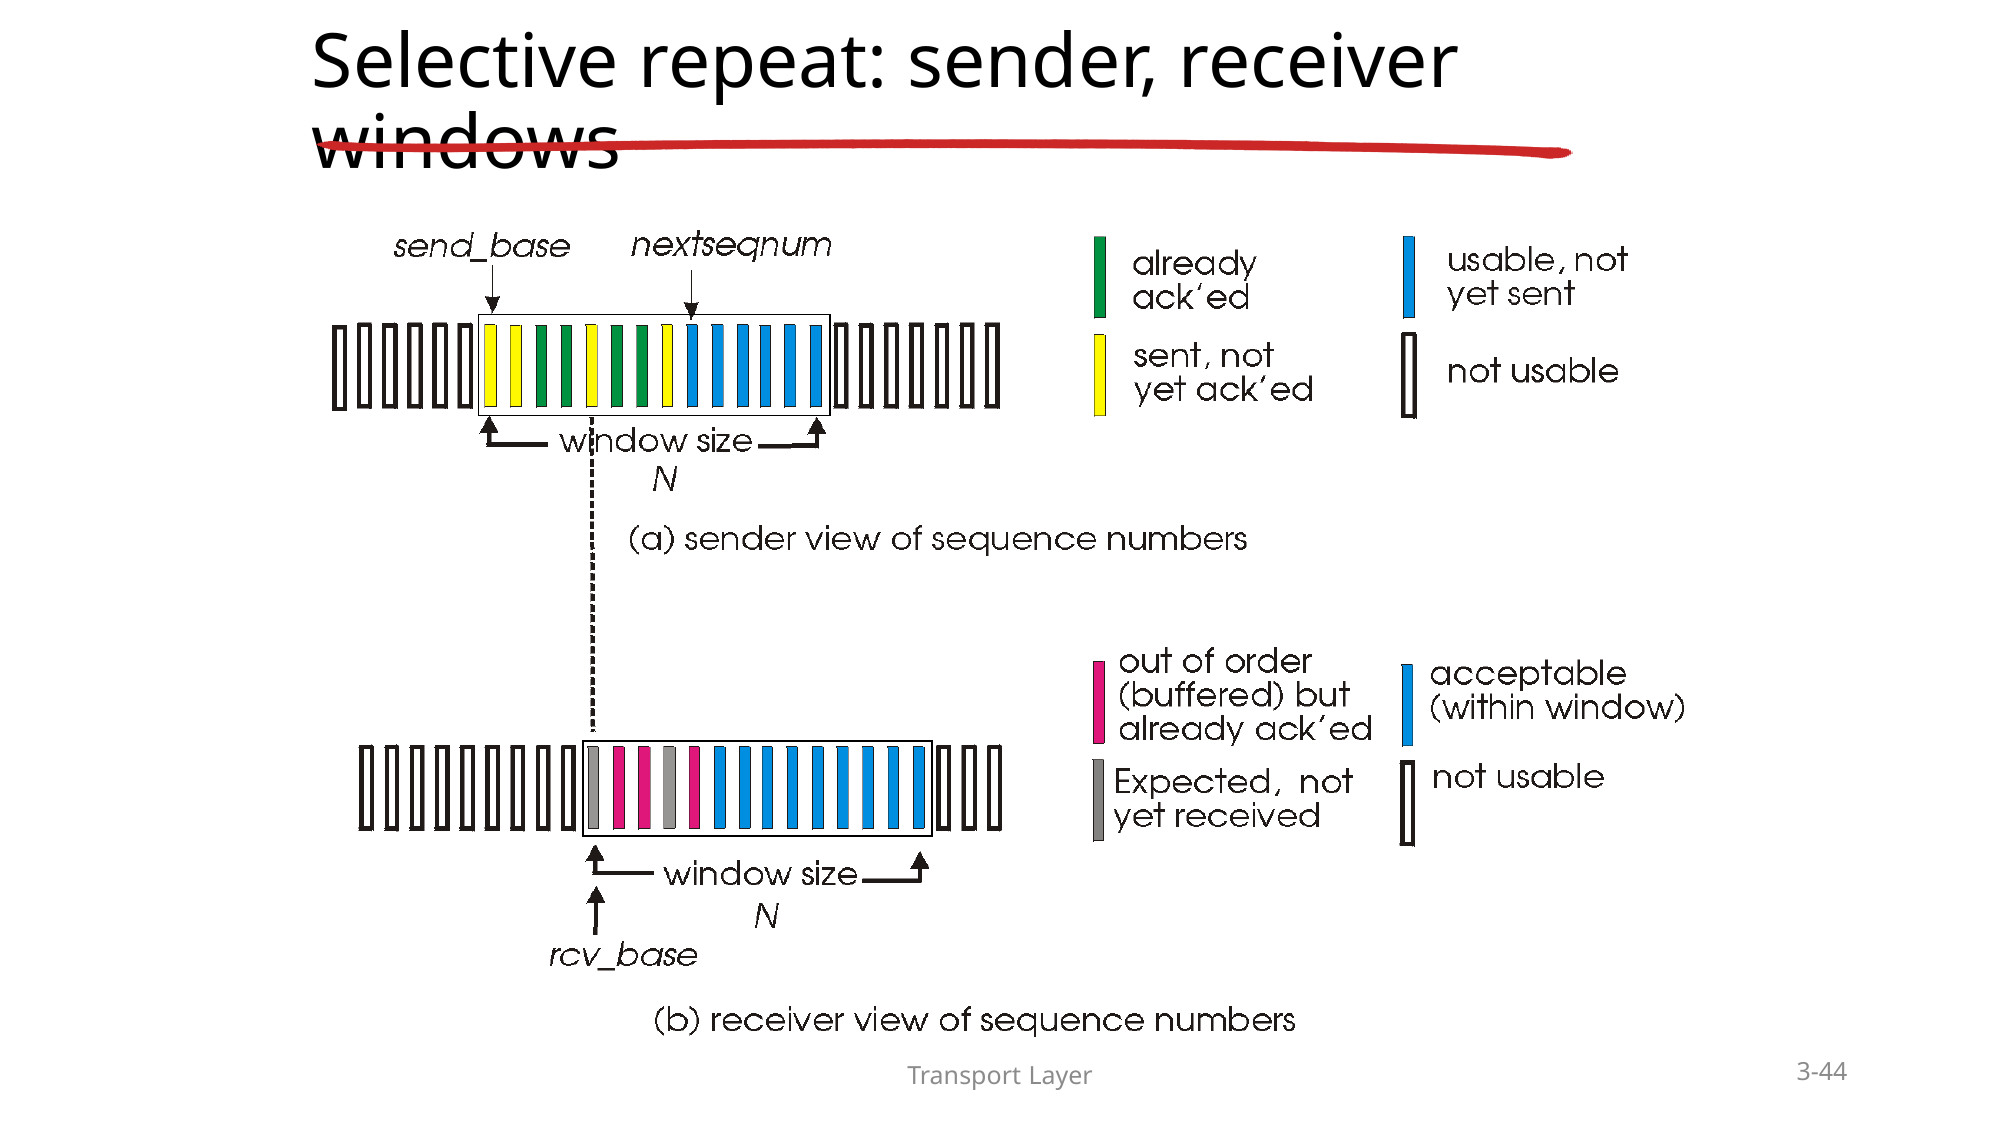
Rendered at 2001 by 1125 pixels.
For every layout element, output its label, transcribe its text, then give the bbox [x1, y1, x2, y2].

slide_number 3-44 [1412, 1042, 1863, 1103]
title Selective repeat: sender, receiver windows [296, 29, 1689, 178]
picture [311, 134, 1587, 164]
picture [332, 230, 1684, 1037]
footer Transport Layer [662, 1042, 1338, 1103]
